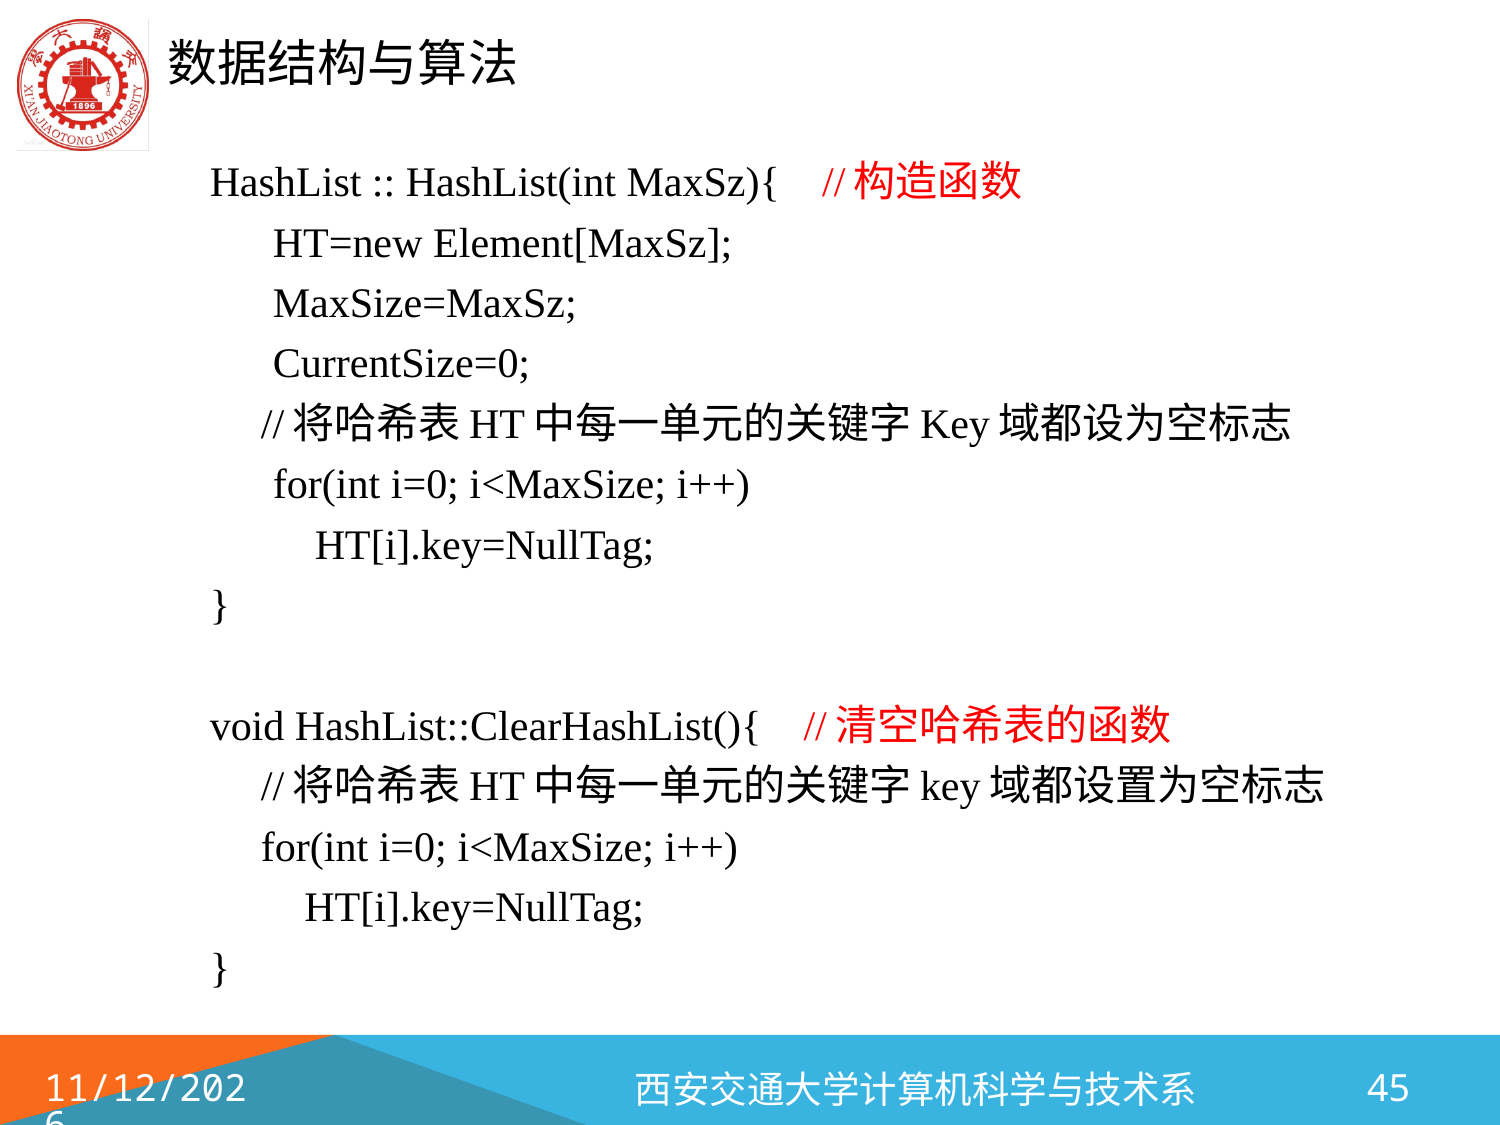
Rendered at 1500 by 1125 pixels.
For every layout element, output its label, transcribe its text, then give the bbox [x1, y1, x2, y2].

list HashList :: HashList(int MaxSz){ //构造函数 HT=new Element[MaxSz]; MaxSize=MaxSz; CurrentSize=0; //将哈希表HT中每一单元的关键字Key域都设为空标志 for(int i=0; i<MaxSize; i++) HT[i].key=NullTag; } void HashList::ClearHashList(){ //清空哈希表的函数 //将哈希表HT中每一单元的关键字key域都设置为空标志 for(int i=0; i<MaxSize; i++) HT[i].key=NullTag; } [194, 137, 1429, 1000]
picture [17, 19, 149, 151]
